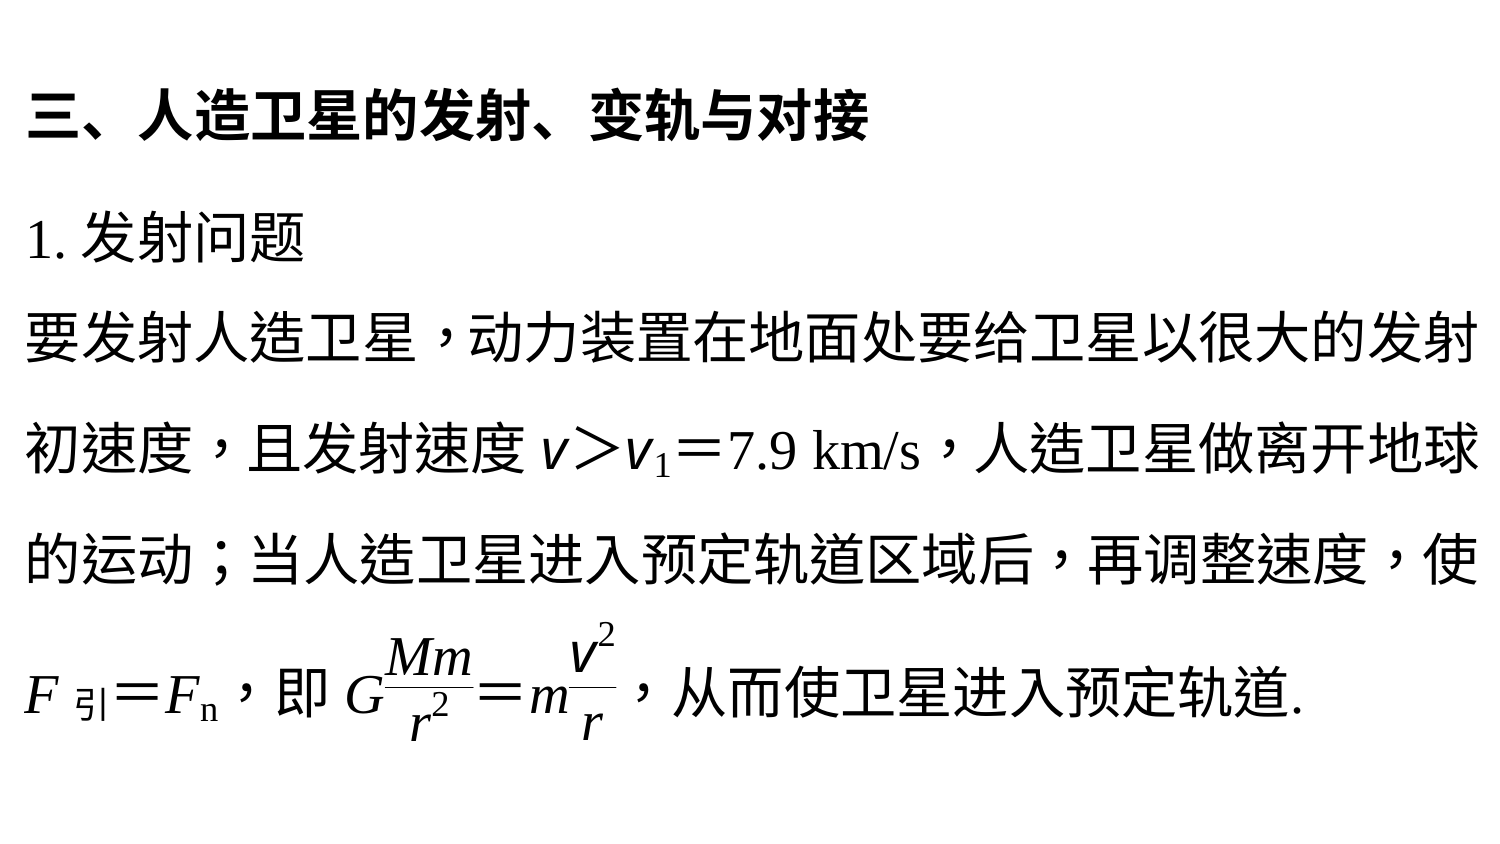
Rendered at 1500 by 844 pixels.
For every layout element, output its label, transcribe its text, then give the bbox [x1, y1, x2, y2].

text_box 1.发射问题 [10, 161, 1475, 278]
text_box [24, 286, 1480, 775]
text_box 三、人造卫星的发射、变轨与对接 [10, 72, 1475, 156]
